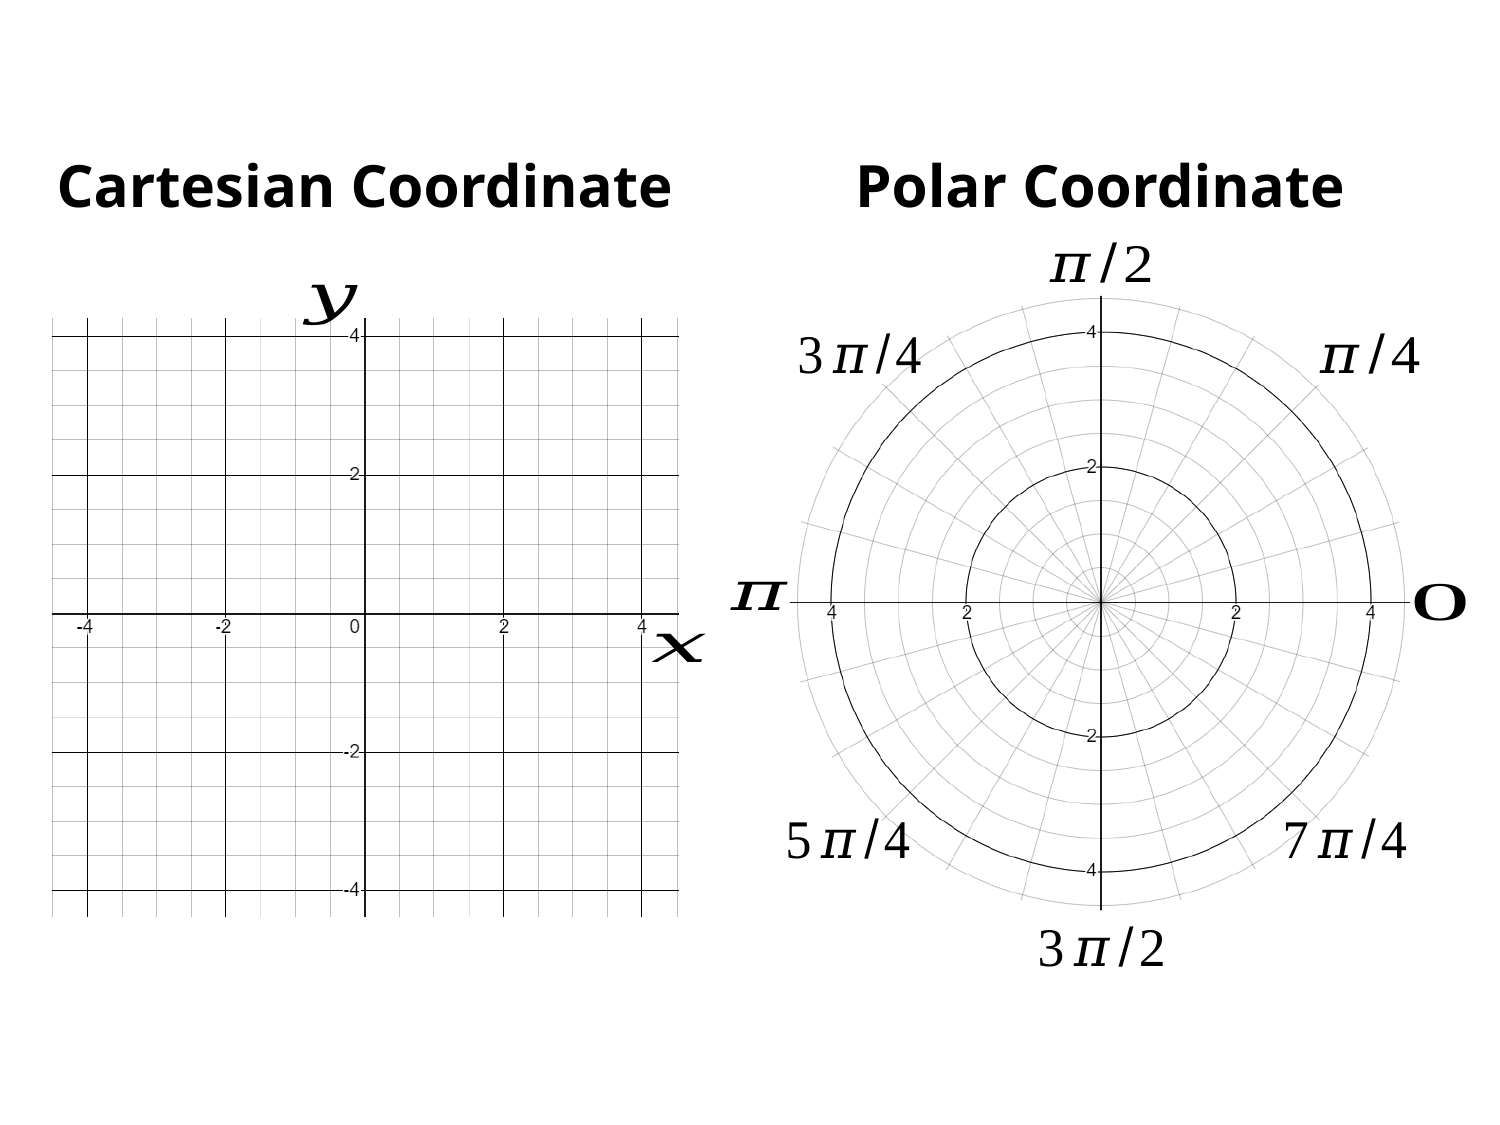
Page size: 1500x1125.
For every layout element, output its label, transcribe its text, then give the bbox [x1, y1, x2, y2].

picture [789, 295, 1411, 911]
picture [52, 317, 679, 918]
text_box Cartesian Coordinate [41, 141, 688, 227]
text_box Polar Coordinate [840, 141, 1360, 227]
